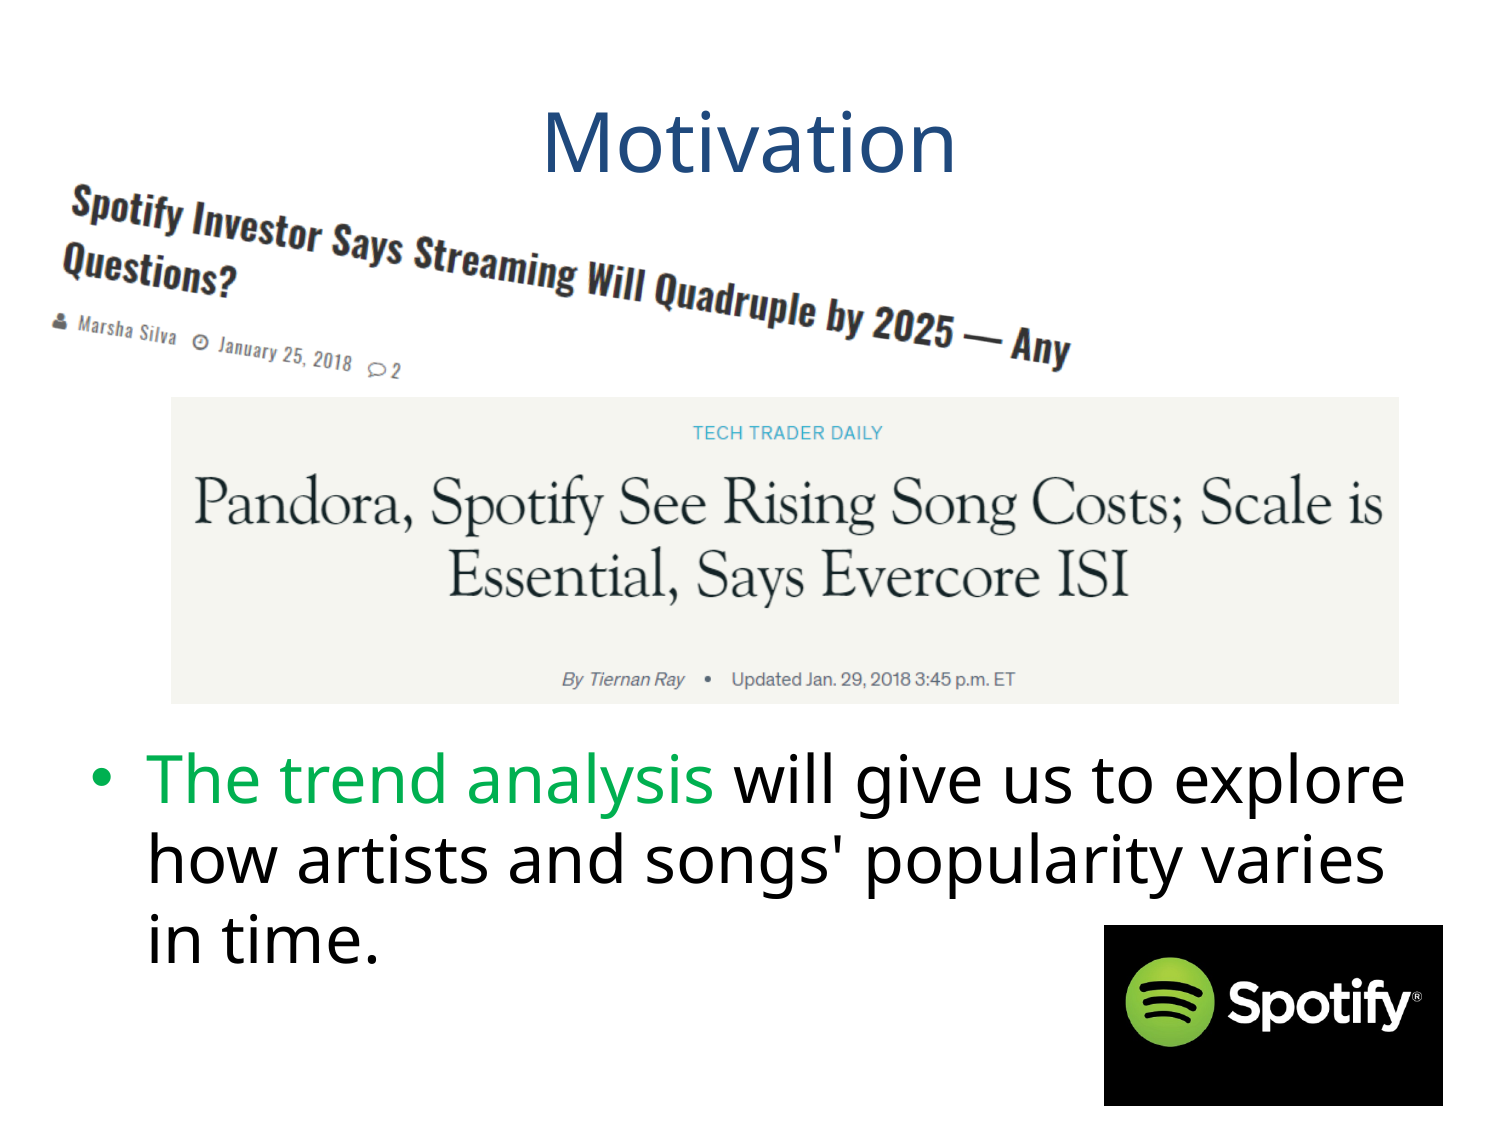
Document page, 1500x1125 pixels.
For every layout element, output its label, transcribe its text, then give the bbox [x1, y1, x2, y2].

list The trend analysis will give us to explore how artists and songs' popularity varies in time. [75, 262, 1425, 1005]
picture [1104, 925, 1443, 1107]
title Motivation [75, 45, 1425, 233]
picture [41, 158, 1400, 705]
